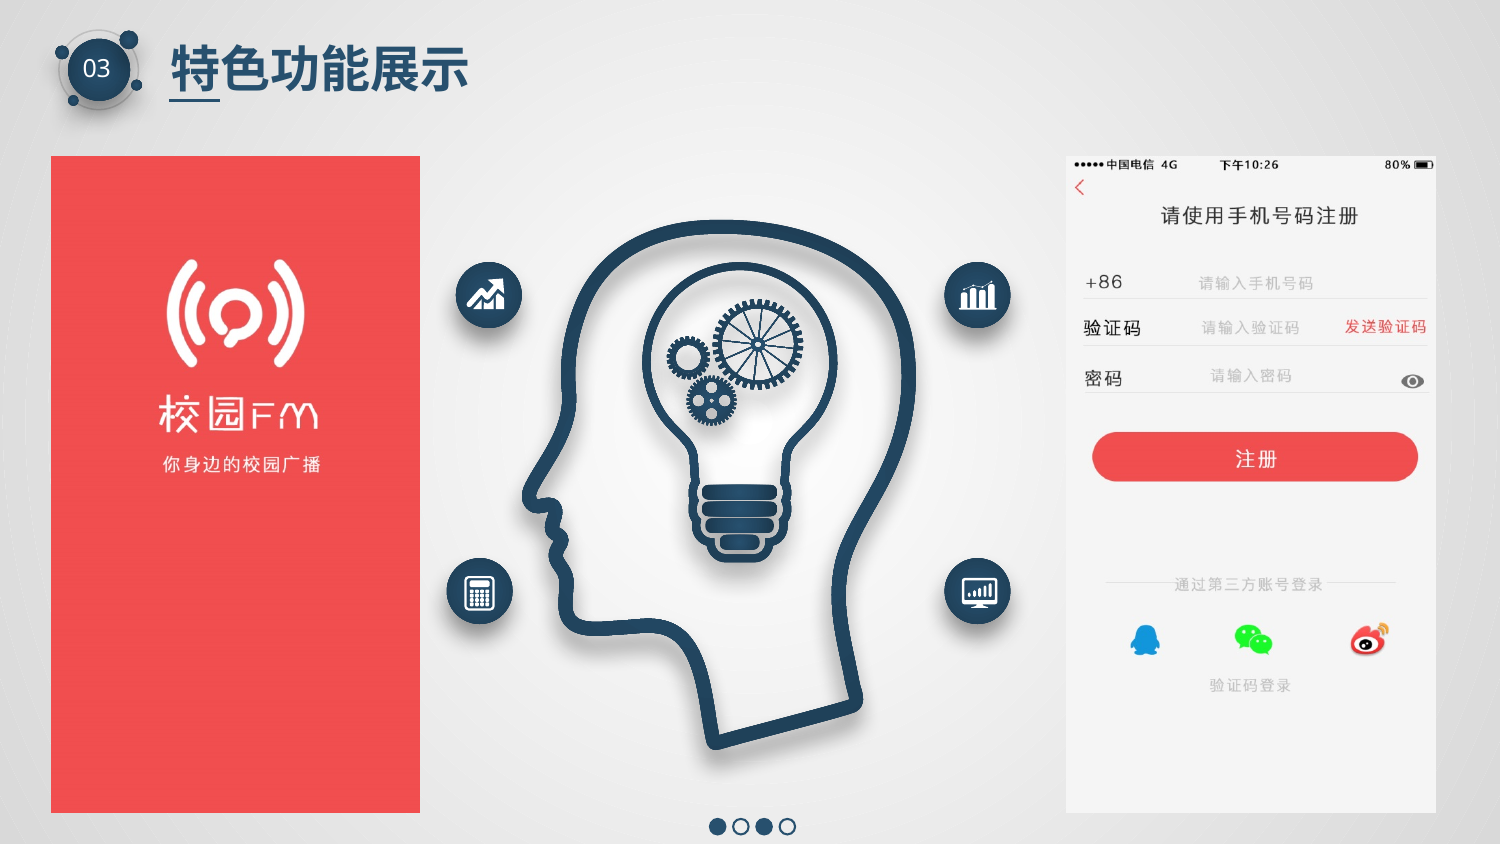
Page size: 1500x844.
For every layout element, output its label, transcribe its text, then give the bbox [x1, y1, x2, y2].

text_box [454, 261, 519, 330]
text_box 03 [67, 45, 126, 91]
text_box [961, 577, 998, 608]
text_box 特色功能展示 [155, 30, 486, 105]
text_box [958, 280, 997, 310]
picture [1066, 156, 1436, 813]
text_box [943, 261, 1012, 330]
picture [50, 156, 420, 813]
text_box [464, 575, 495, 611]
text_box [943, 557, 1012, 626]
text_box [519, 219, 920, 750]
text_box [466, 278, 505, 310]
text_box [445, 557, 514, 626]
